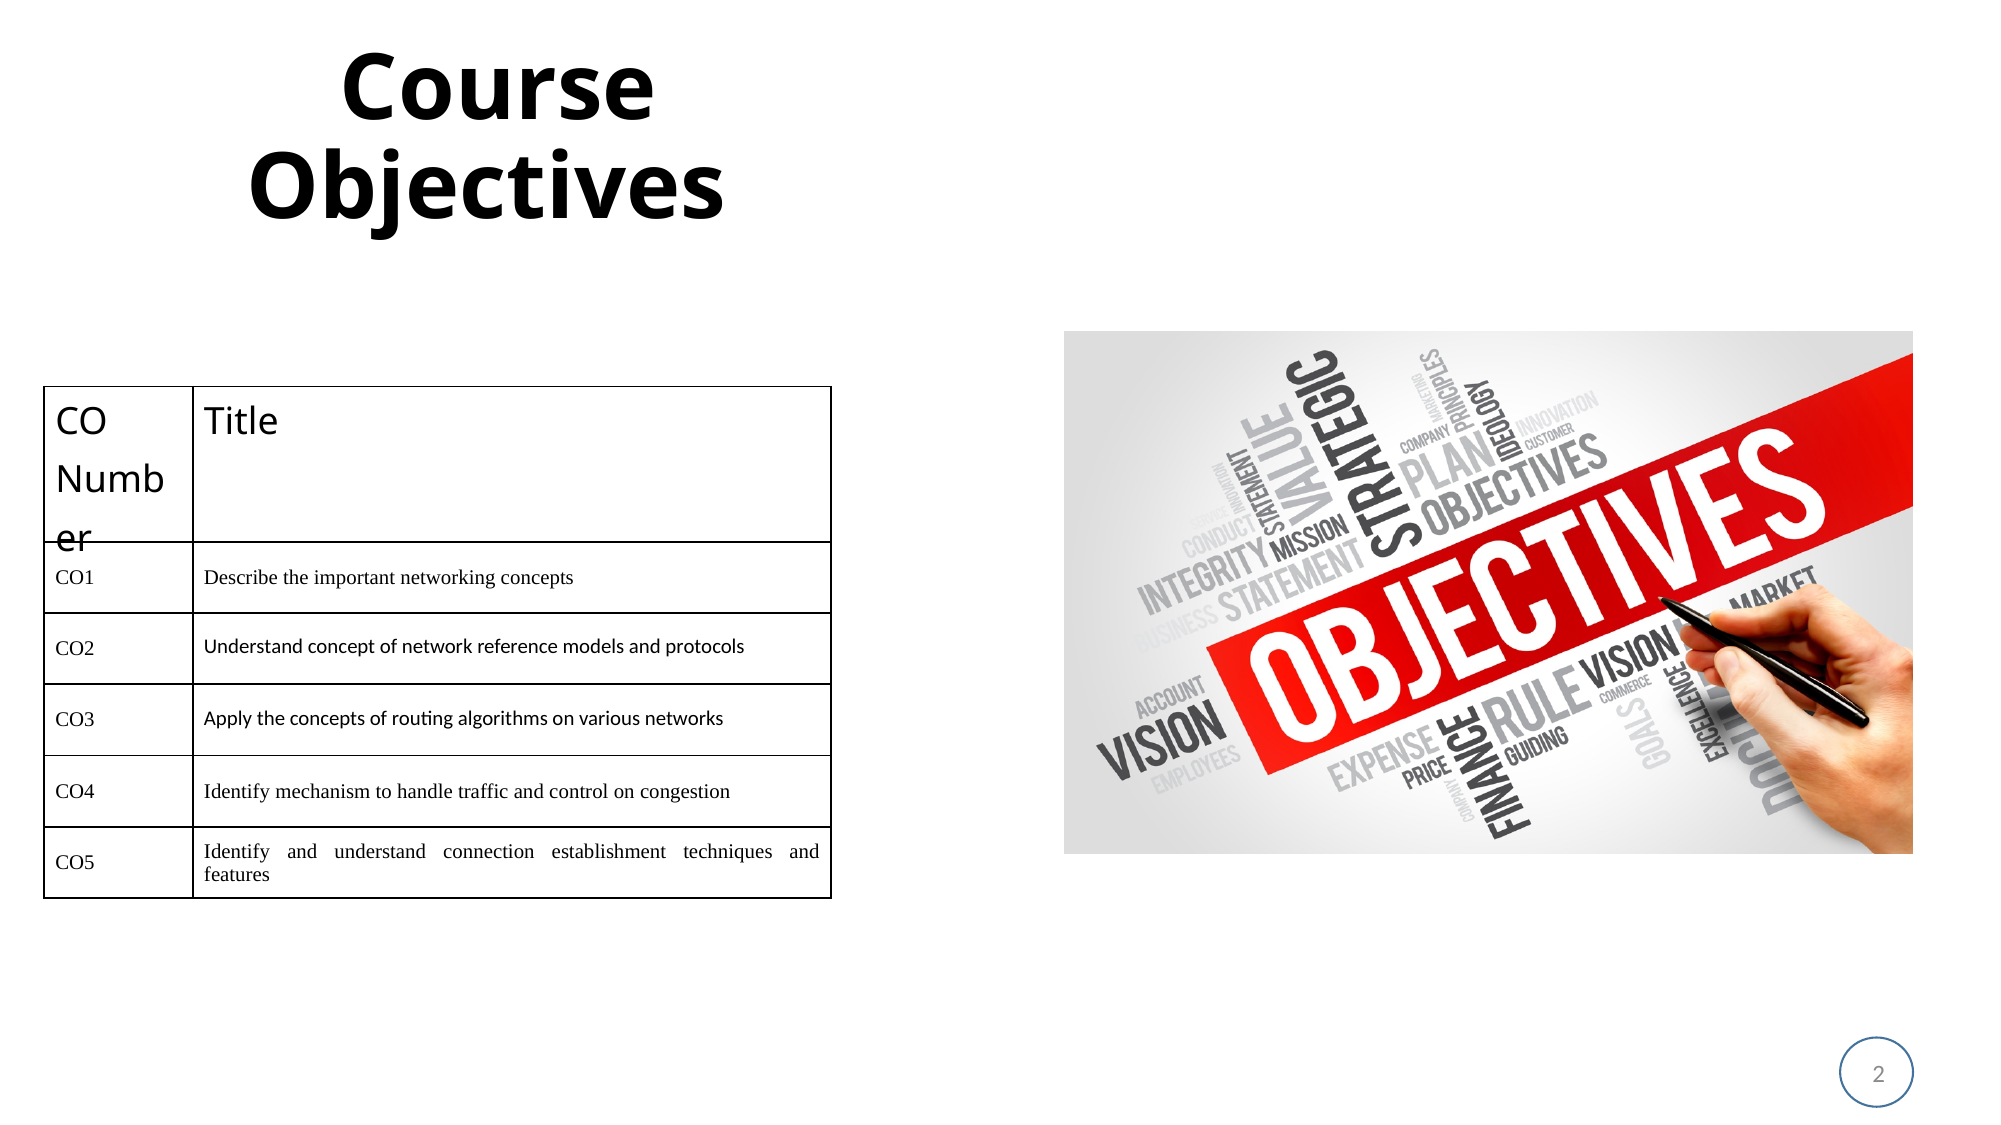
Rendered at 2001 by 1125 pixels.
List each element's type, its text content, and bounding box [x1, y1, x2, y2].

table_cell Describe the important networking concepts [194, 543, 830, 612]
table_cell CO5 [45, 828, 192, 897]
text_box [1839, 1036, 1915, 1108]
table_header Title [194, 387, 830, 541]
table_cell CO2 [45, 614, 192, 683]
table_cell Identify mechanism to handle traffic and control on congestion [194, 756, 830, 826]
table_cell CO1 [45, 543, 192, 612]
table_cell CO3 [45, 685, 192, 755]
table_cell CO4 [45, 756, 192, 826]
table_header CO Number [45, 387, 192, 541]
table_cell Identify and understand connection establishment techniques and features [194, 828, 830, 897]
title Course Objectives [133, 32, 865, 286]
picture [1064, 331, 1914, 854]
slide_number 2 [1449, 1042, 1856, 1103]
table_cell Apply the concepts of routing algorithms on various networks [194, 685, 830, 755]
table_cell Understand concept of network reference models and protocols [194, 614, 830, 683]
